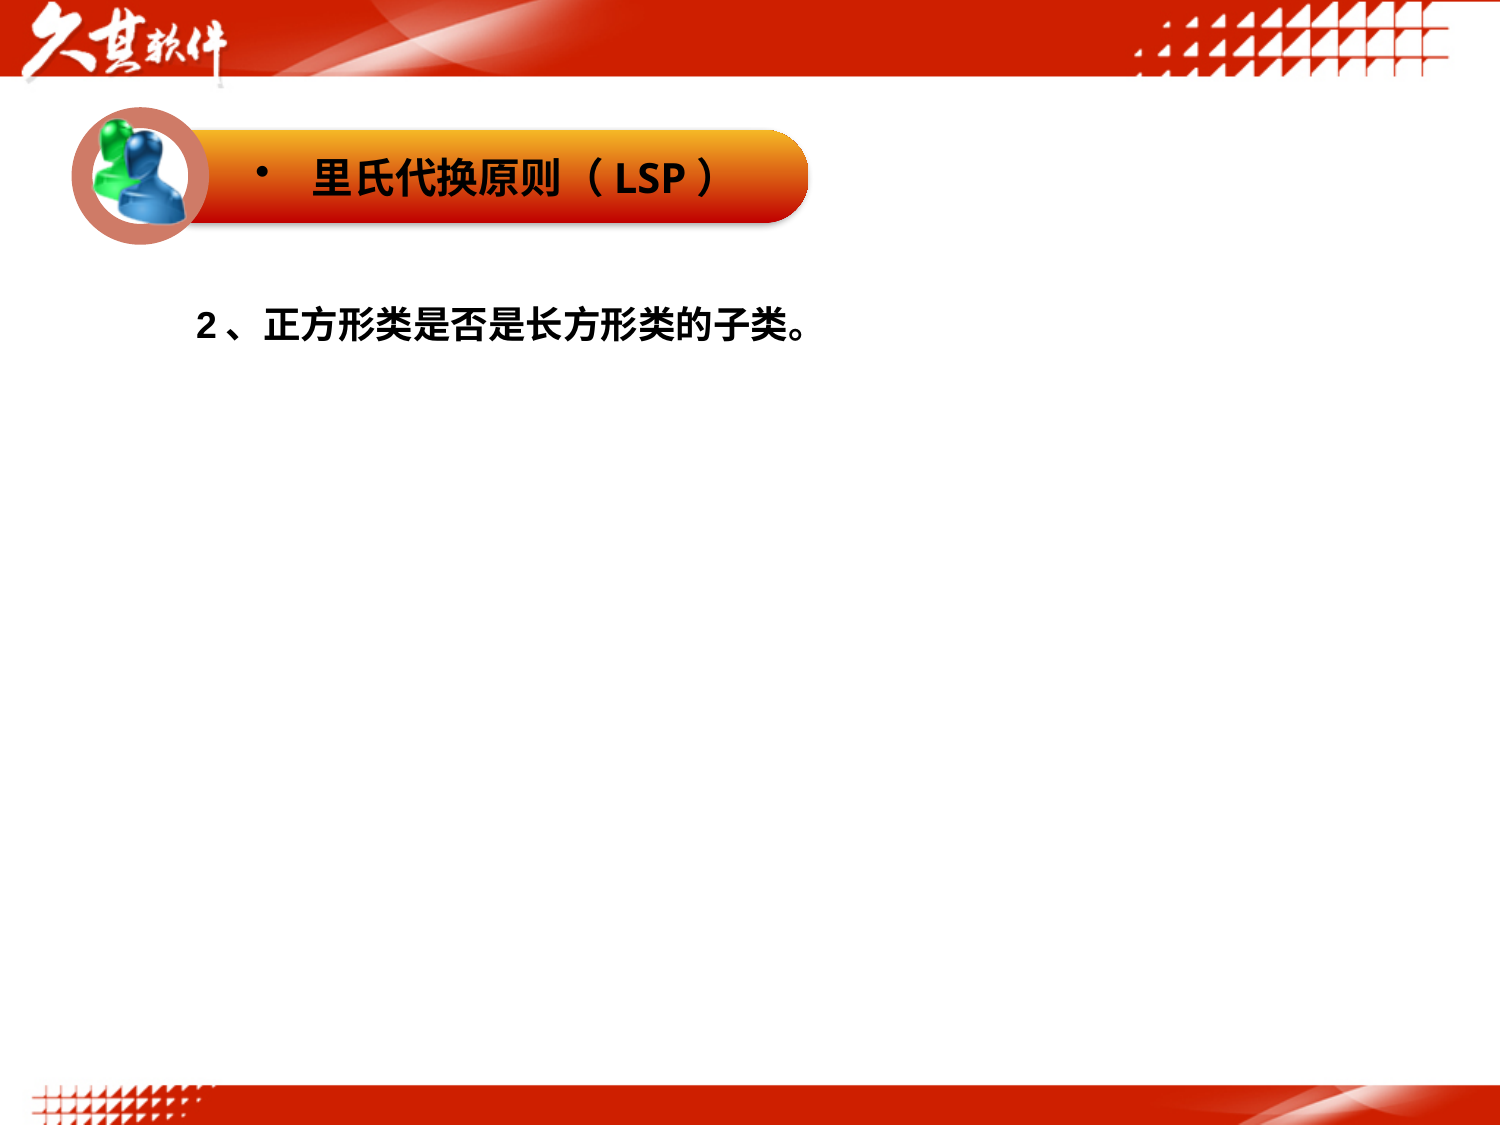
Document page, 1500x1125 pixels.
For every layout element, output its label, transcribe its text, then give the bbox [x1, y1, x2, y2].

picture [0, 0, 1500, 1125]
text_box 2、正方形类是否是长方形类的子类。 [181, 293, 1286, 444]
text_box 里氏代换原则（LSP） [200, 129, 809, 224]
